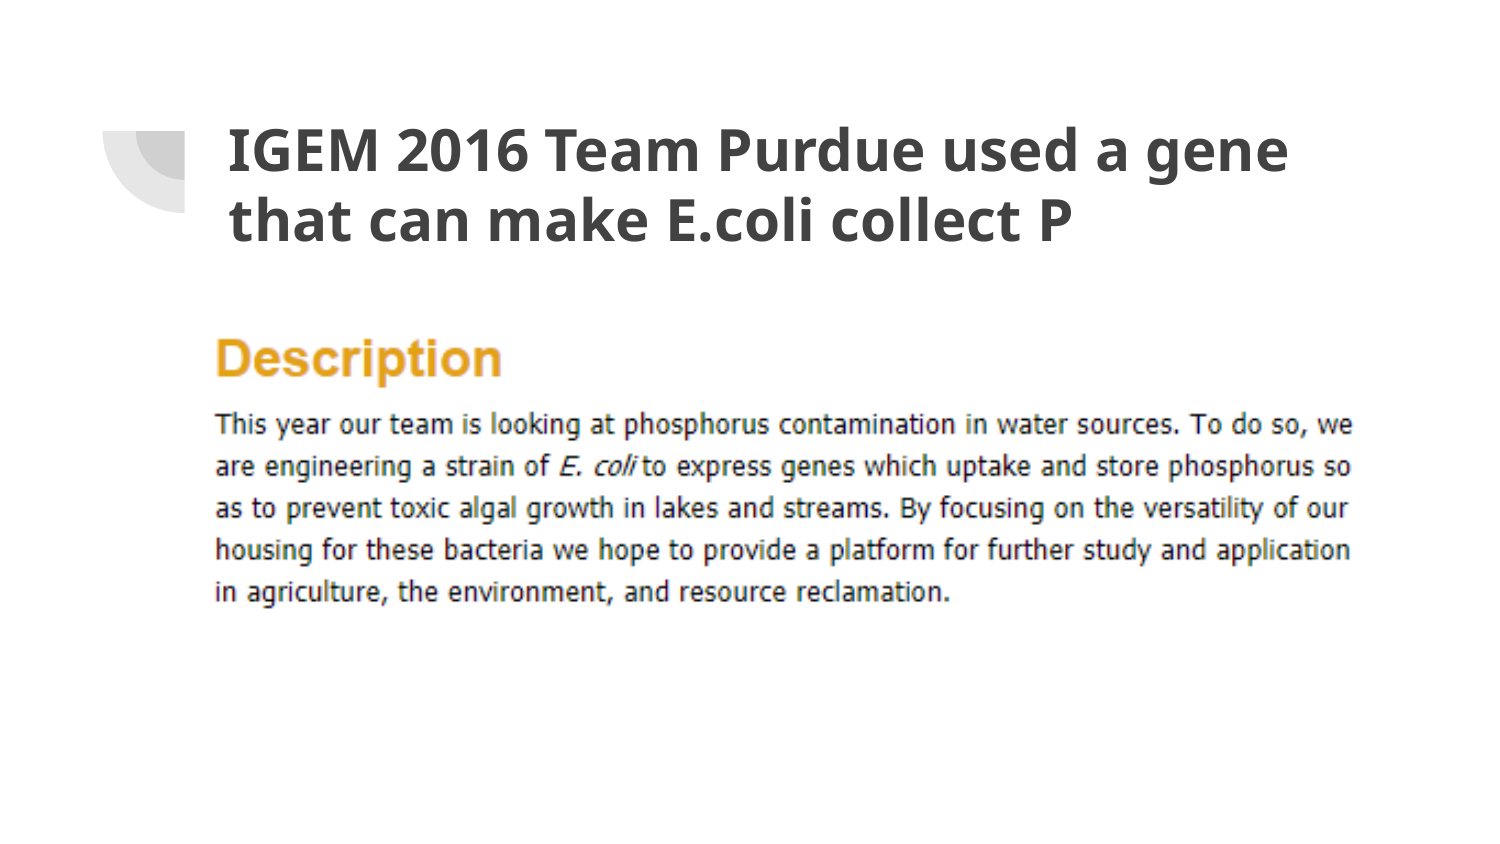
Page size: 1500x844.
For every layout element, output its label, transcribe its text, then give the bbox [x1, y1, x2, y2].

title IGEM 2016 Team Purdue used a gene that can make E.coli collect P [213, 98, 1368, 263]
picture [177, 333, 1432, 645]
